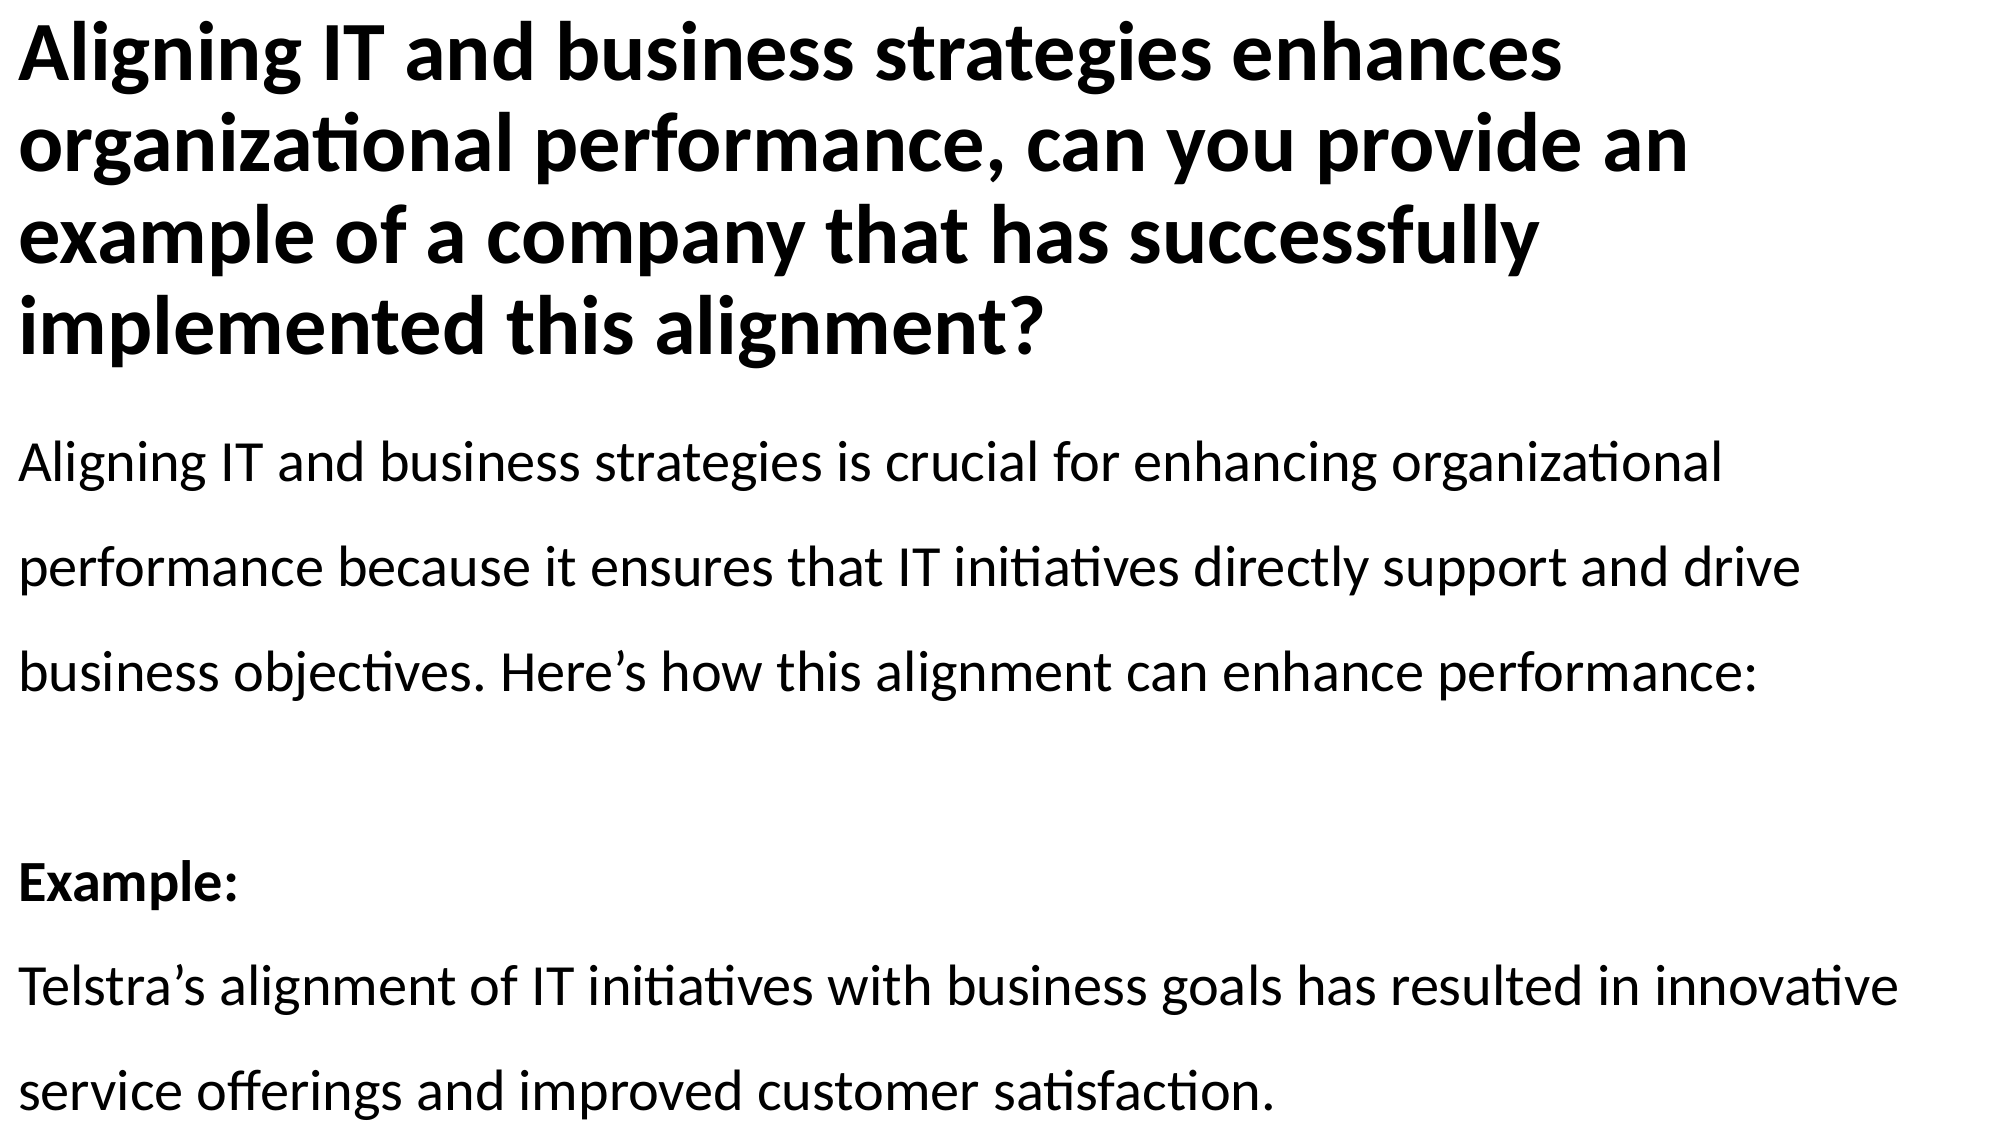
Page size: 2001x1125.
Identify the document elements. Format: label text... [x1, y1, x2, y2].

title Aligning IT and business strategies enhances organizational performance, can you provide an example of a company that has successfully implemented this alignment? [3, 0, 2000, 380]
text_box Aligning IT and business strategies is crucial for enhancing organizational performance because it ensures that IT initiatives directly support and drive business objectives. Here’s how this alignment can enhance performance: Example: Telstra’s alignment of IT initiatives with business goals has resulted in innovative service offerings and improved customer satisfaction. [3, 380, 2000, 1125]
